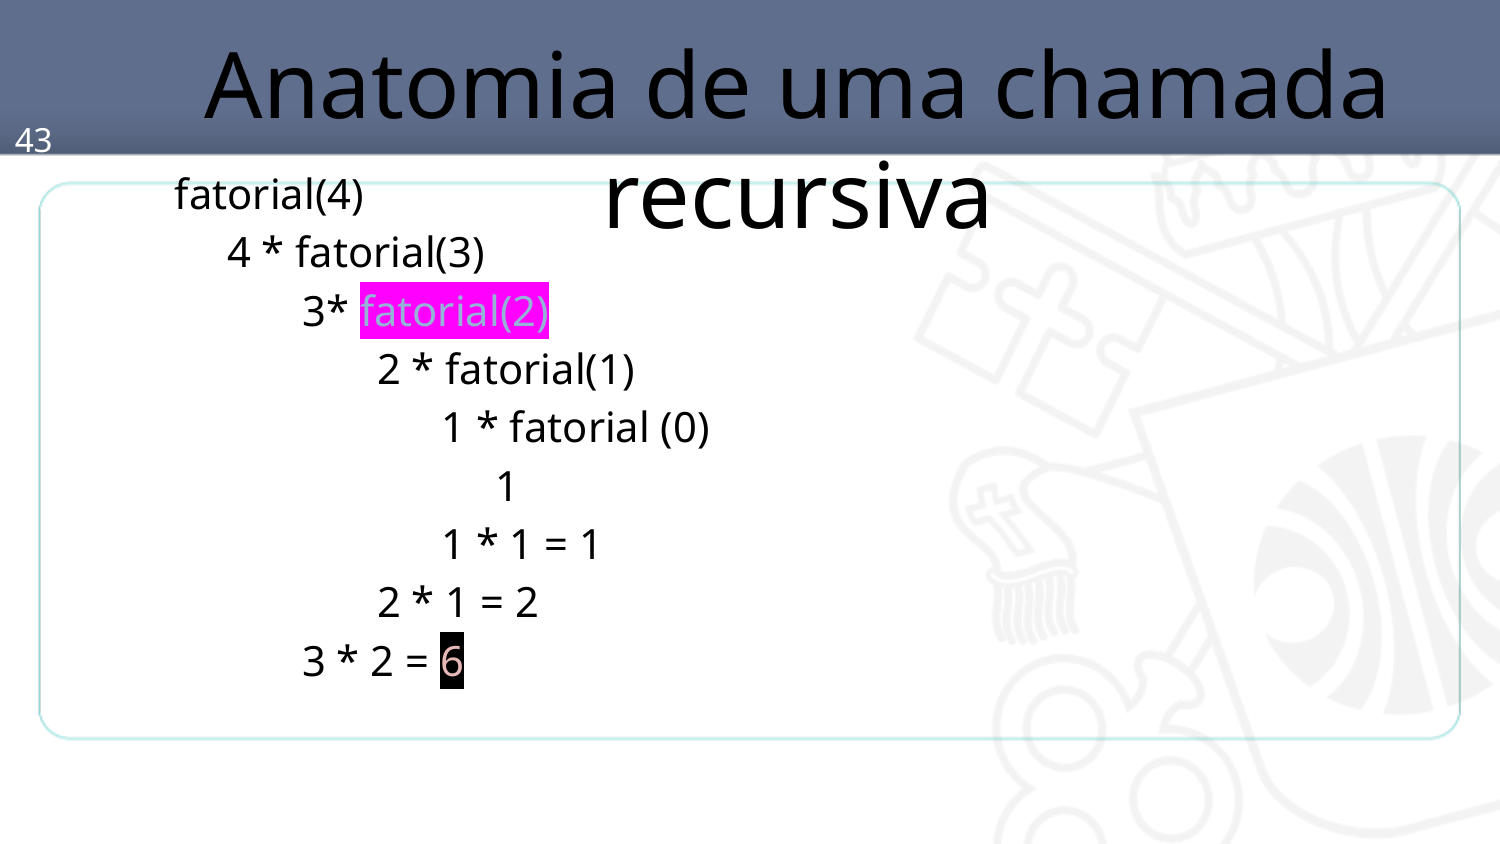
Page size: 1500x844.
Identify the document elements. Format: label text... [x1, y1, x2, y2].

title Anatomia de uma chamada recursiva [99, 19, 1497, 115]
slide_number 43 [0, 116, 88, 147]
picture [0, 170, 1500, 844]
list fatorial(4) 4 * fatorial(3) 3* fatorial(2) 2 * fatorial(1) 1 * fatorial (0) 1 1 * 1 = 1 2 * 1 = 2 3 * 2 = 6 [99, 161, 1497, 800]
